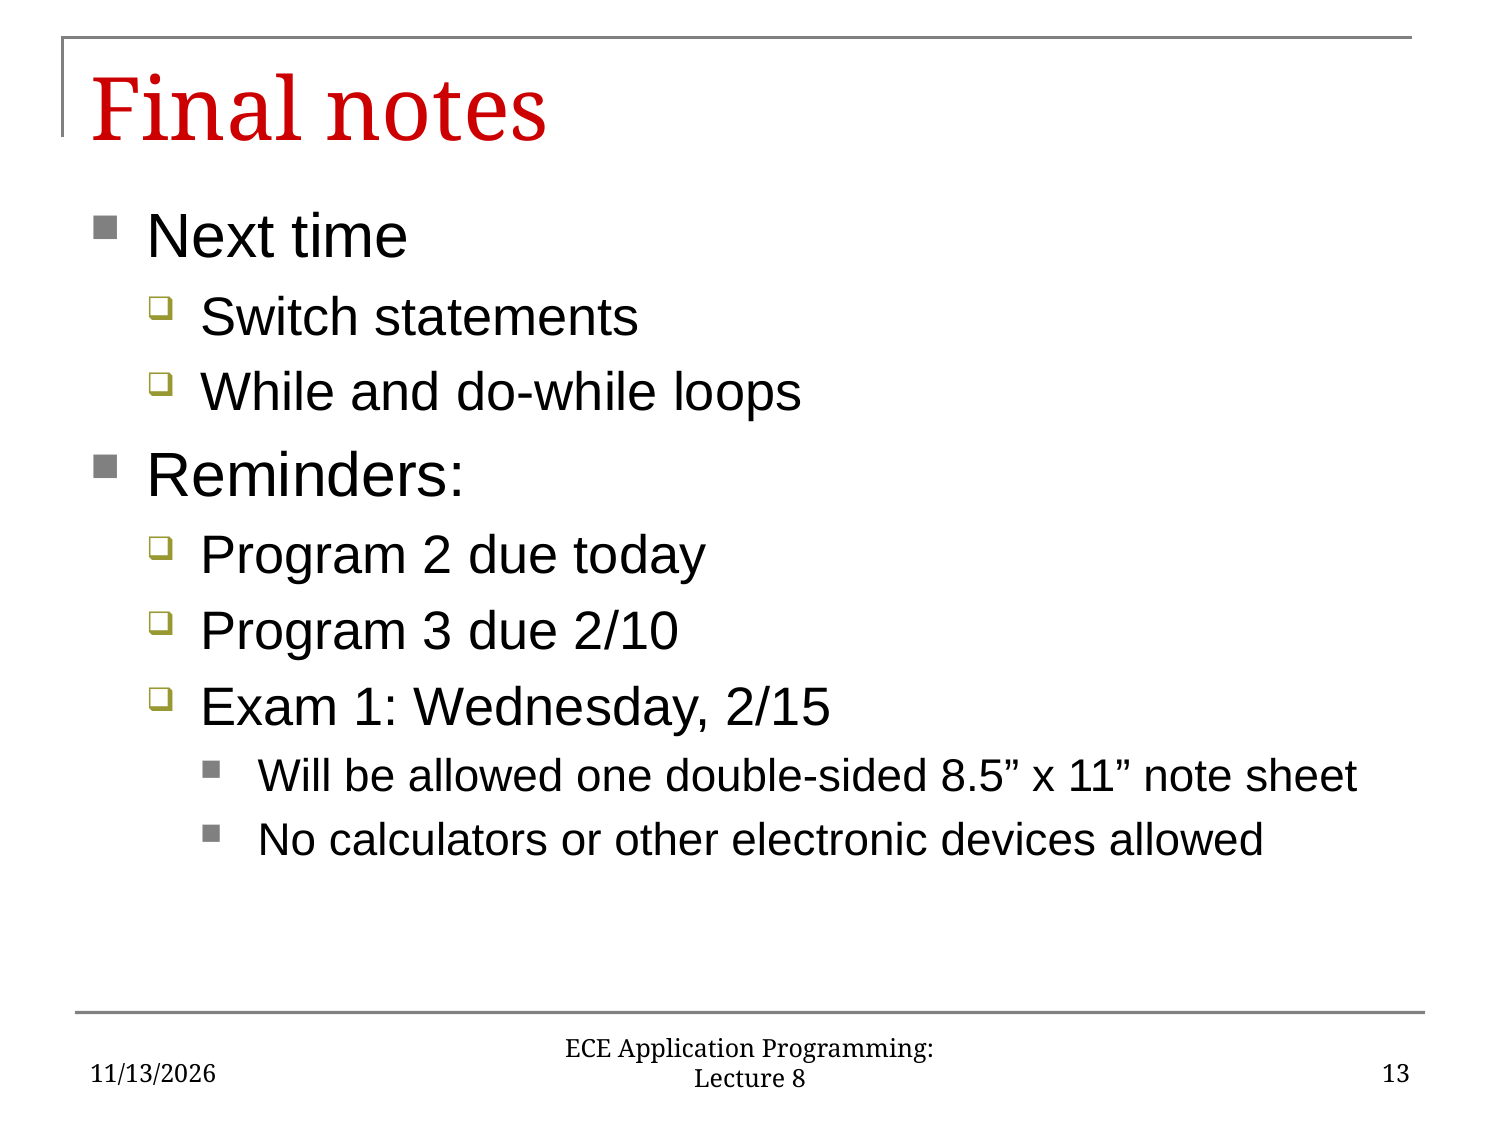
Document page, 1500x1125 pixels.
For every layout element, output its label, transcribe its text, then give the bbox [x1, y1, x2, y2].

title Final notes [75, 45, 1425, 163]
footer ECE Application Programming: Lecture 8 [512, 1024, 988, 1101]
slide_number 13 [1074, 1023, 1426, 1100]
list Next time Switch statements While and do-while loops Reminders: Program 2 due today Program 3 due 2/10 Exam 1: Wednesday, 2/15 Will be allowed one double-sided 8.5” x 11” note sheet No calculators or other electronic devices allowed [75, 187, 1425, 1006]
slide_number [74, 1023, 426, 1100]
